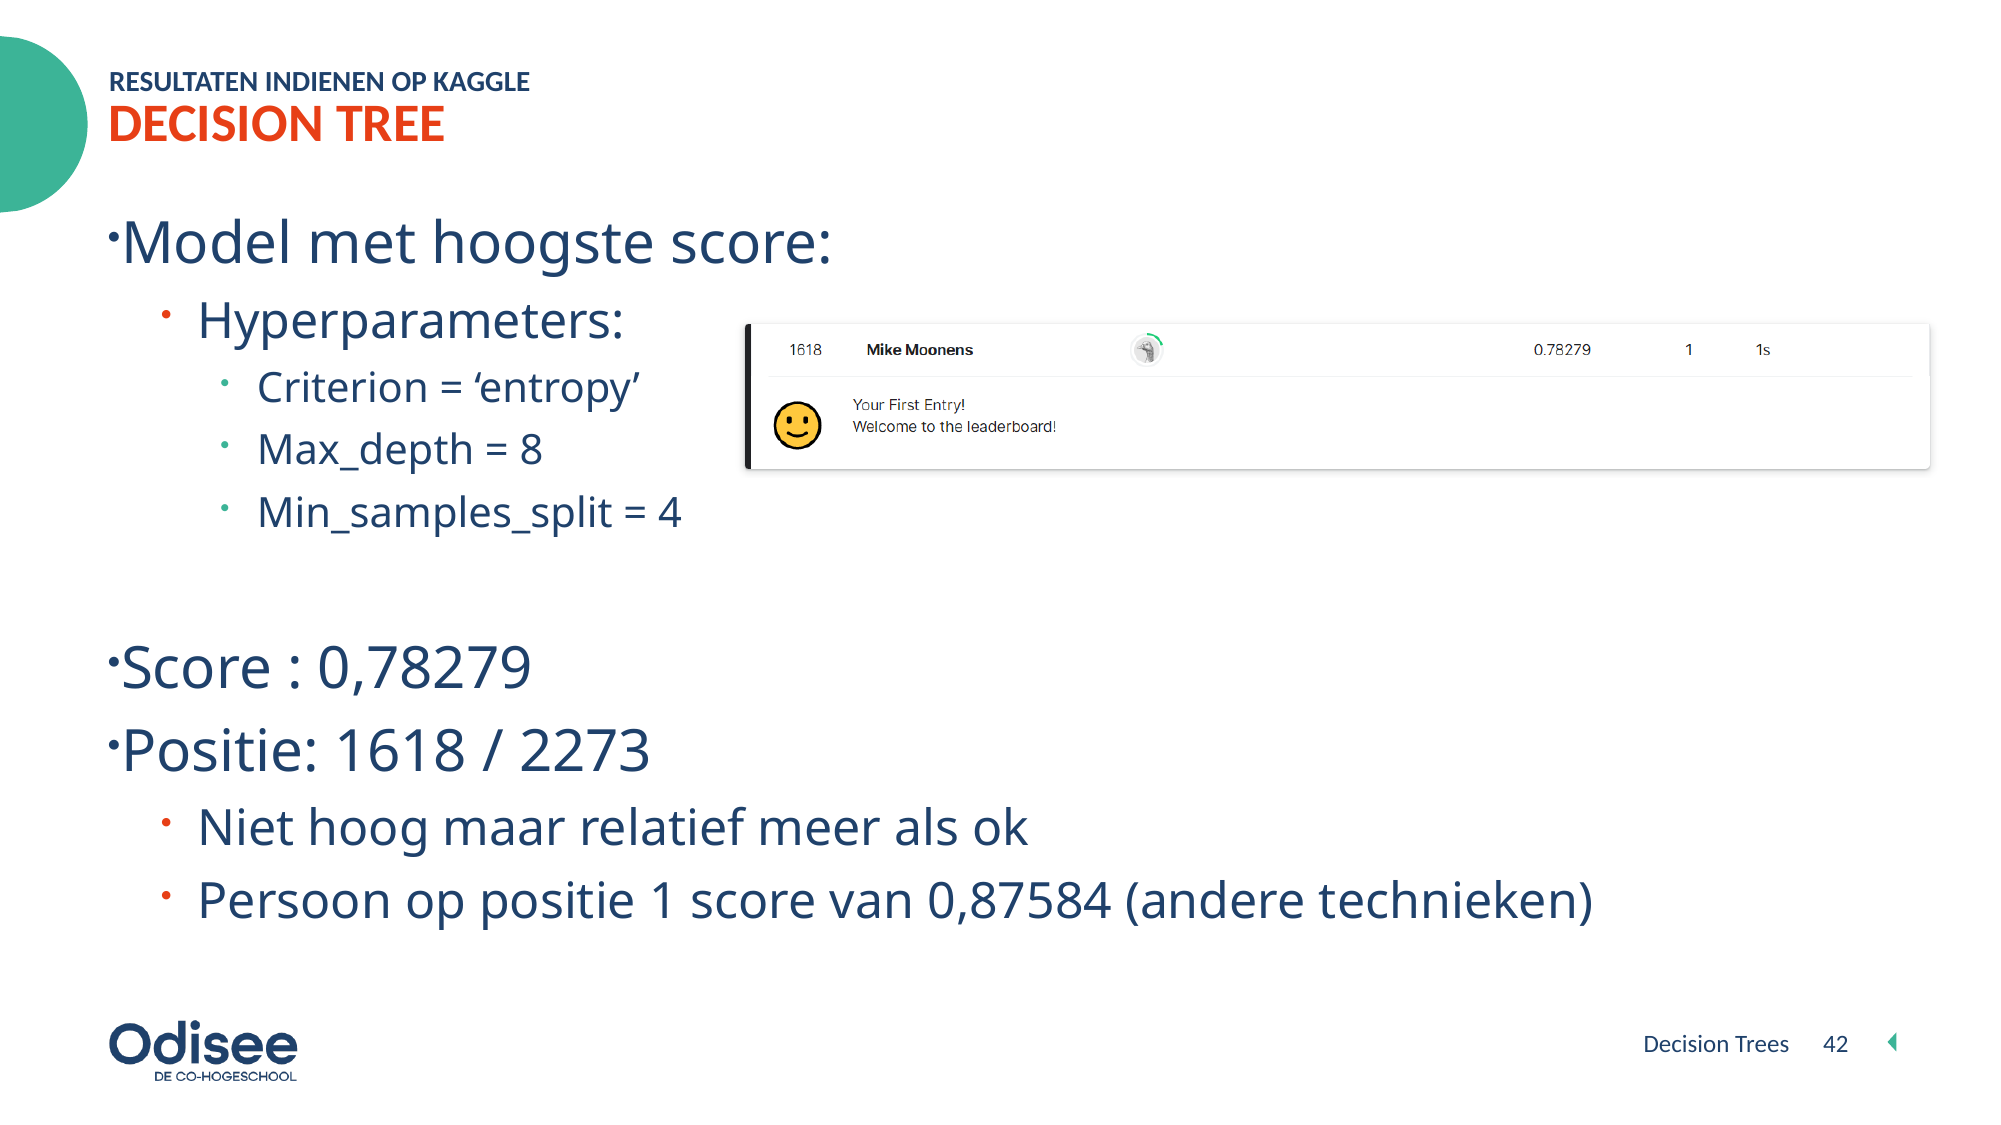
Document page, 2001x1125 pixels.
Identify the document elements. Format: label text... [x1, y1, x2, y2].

list Model met hoogste score: Hyperparameters: Criterion = ‘entropy’ Max_depth = 8 Min_samples_split = 4 Score : 0,78279 Positie: 1618 / 2273 Niet hoog maar relatief meer als ok Persoon op positie 1 score van 0,87584 (andere technieken) [109, 205, 1894, 1028]
title DECISION TREE [108, 100, 1892, 213]
list RESULTATEN INDIENEN OP KAGGLE [109, 37, 719, 98]
footer Decision Trees [366, 1027, 1790, 1088]
slide_number 42 [1823, 1027, 1871, 1088]
picture [728, 317, 1948, 478]
picture [108, 1020, 298, 1081]
